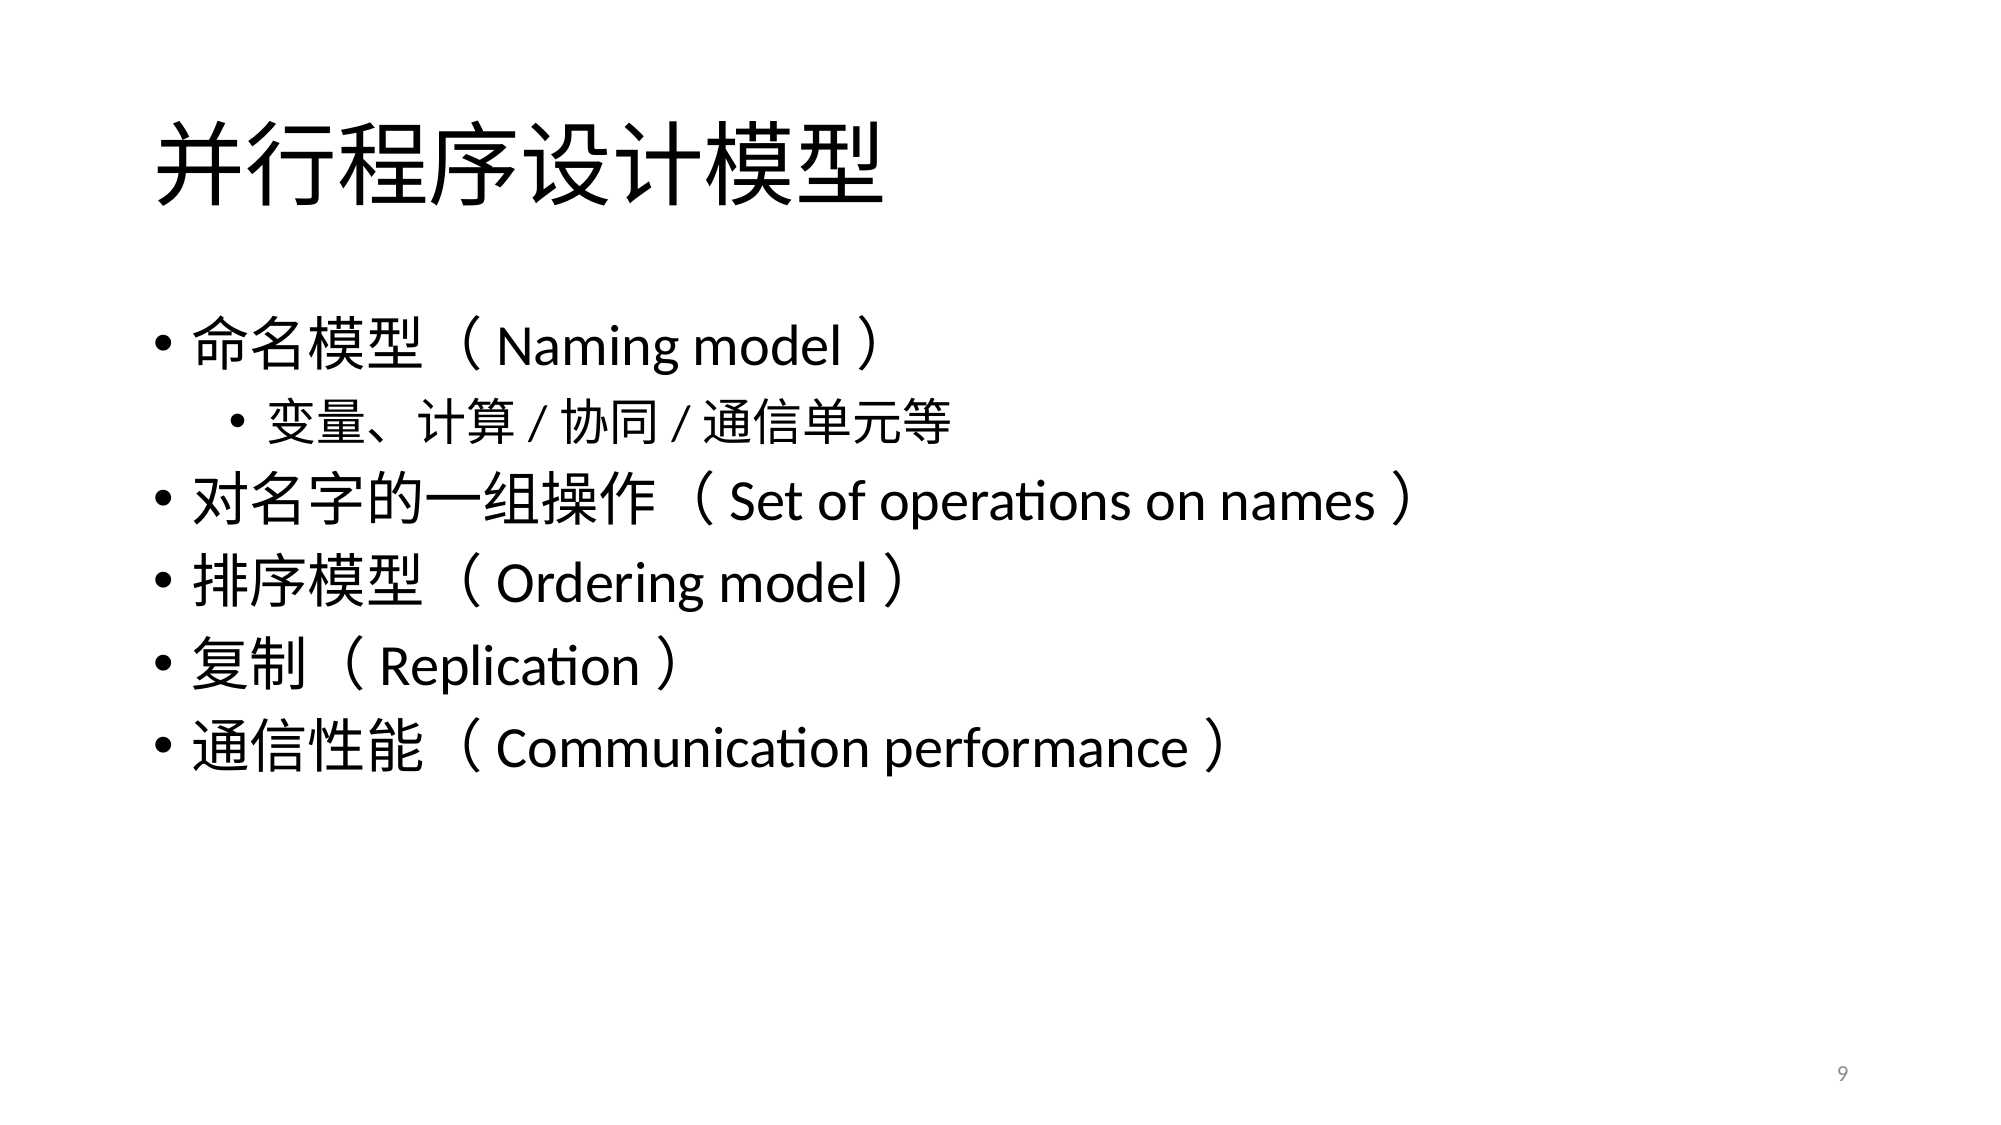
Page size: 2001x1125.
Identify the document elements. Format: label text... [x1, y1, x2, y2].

title 并行程序设计模型 [138, 60, 1864, 278]
list 命名模型（Naming model） 变量、计算/协同/通信单元等 对名字的一组操作（Set of operations on names） 排序模型（Ordering model） 复制（Replication） 通信性能（Communication performance） [138, 299, 1864, 1014]
slide_number 9 [1413, 1042, 1864, 1103]
